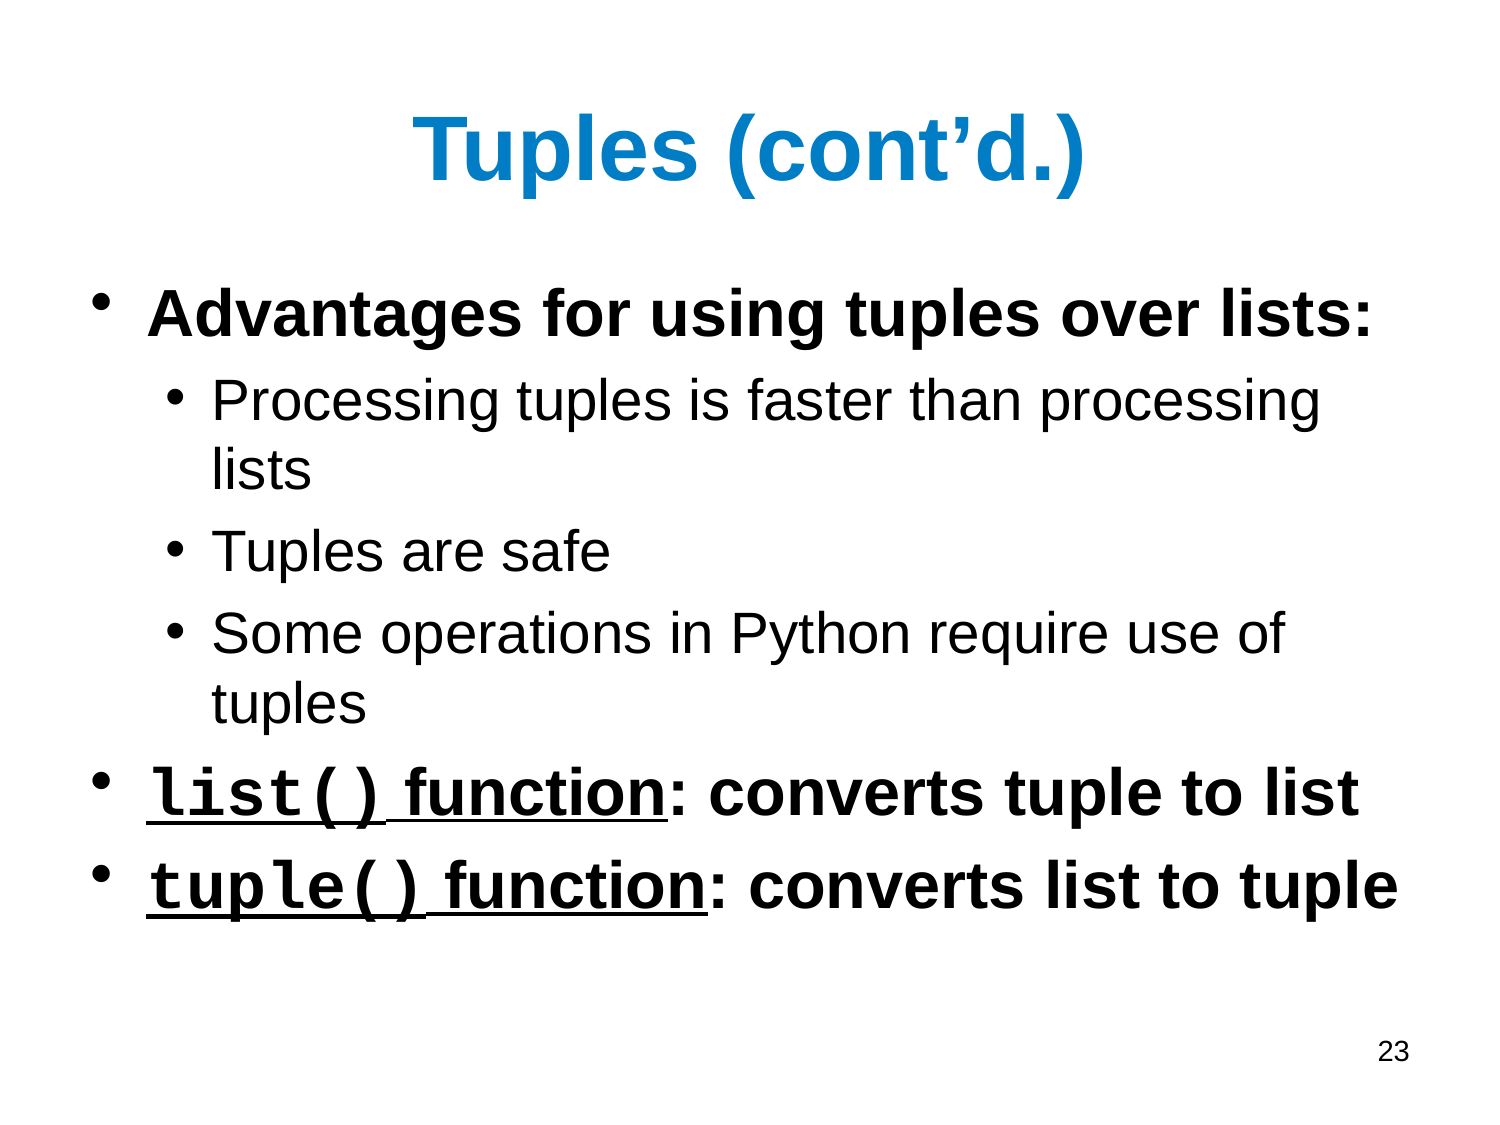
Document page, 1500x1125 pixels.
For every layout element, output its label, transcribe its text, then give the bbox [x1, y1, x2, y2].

title Tuples (cont’d.) [75, 50, 1425, 238]
slide_number 23 [1074, 1024, 1426, 1103]
list Advantages for using tuples over lists: Processing tuples is faster than processing lists Tuples are safe Some operations in Python require use of tuples list() function: converts tuple to list tuple() function: converts list to tuple [75, 262, 1425, 1005]
